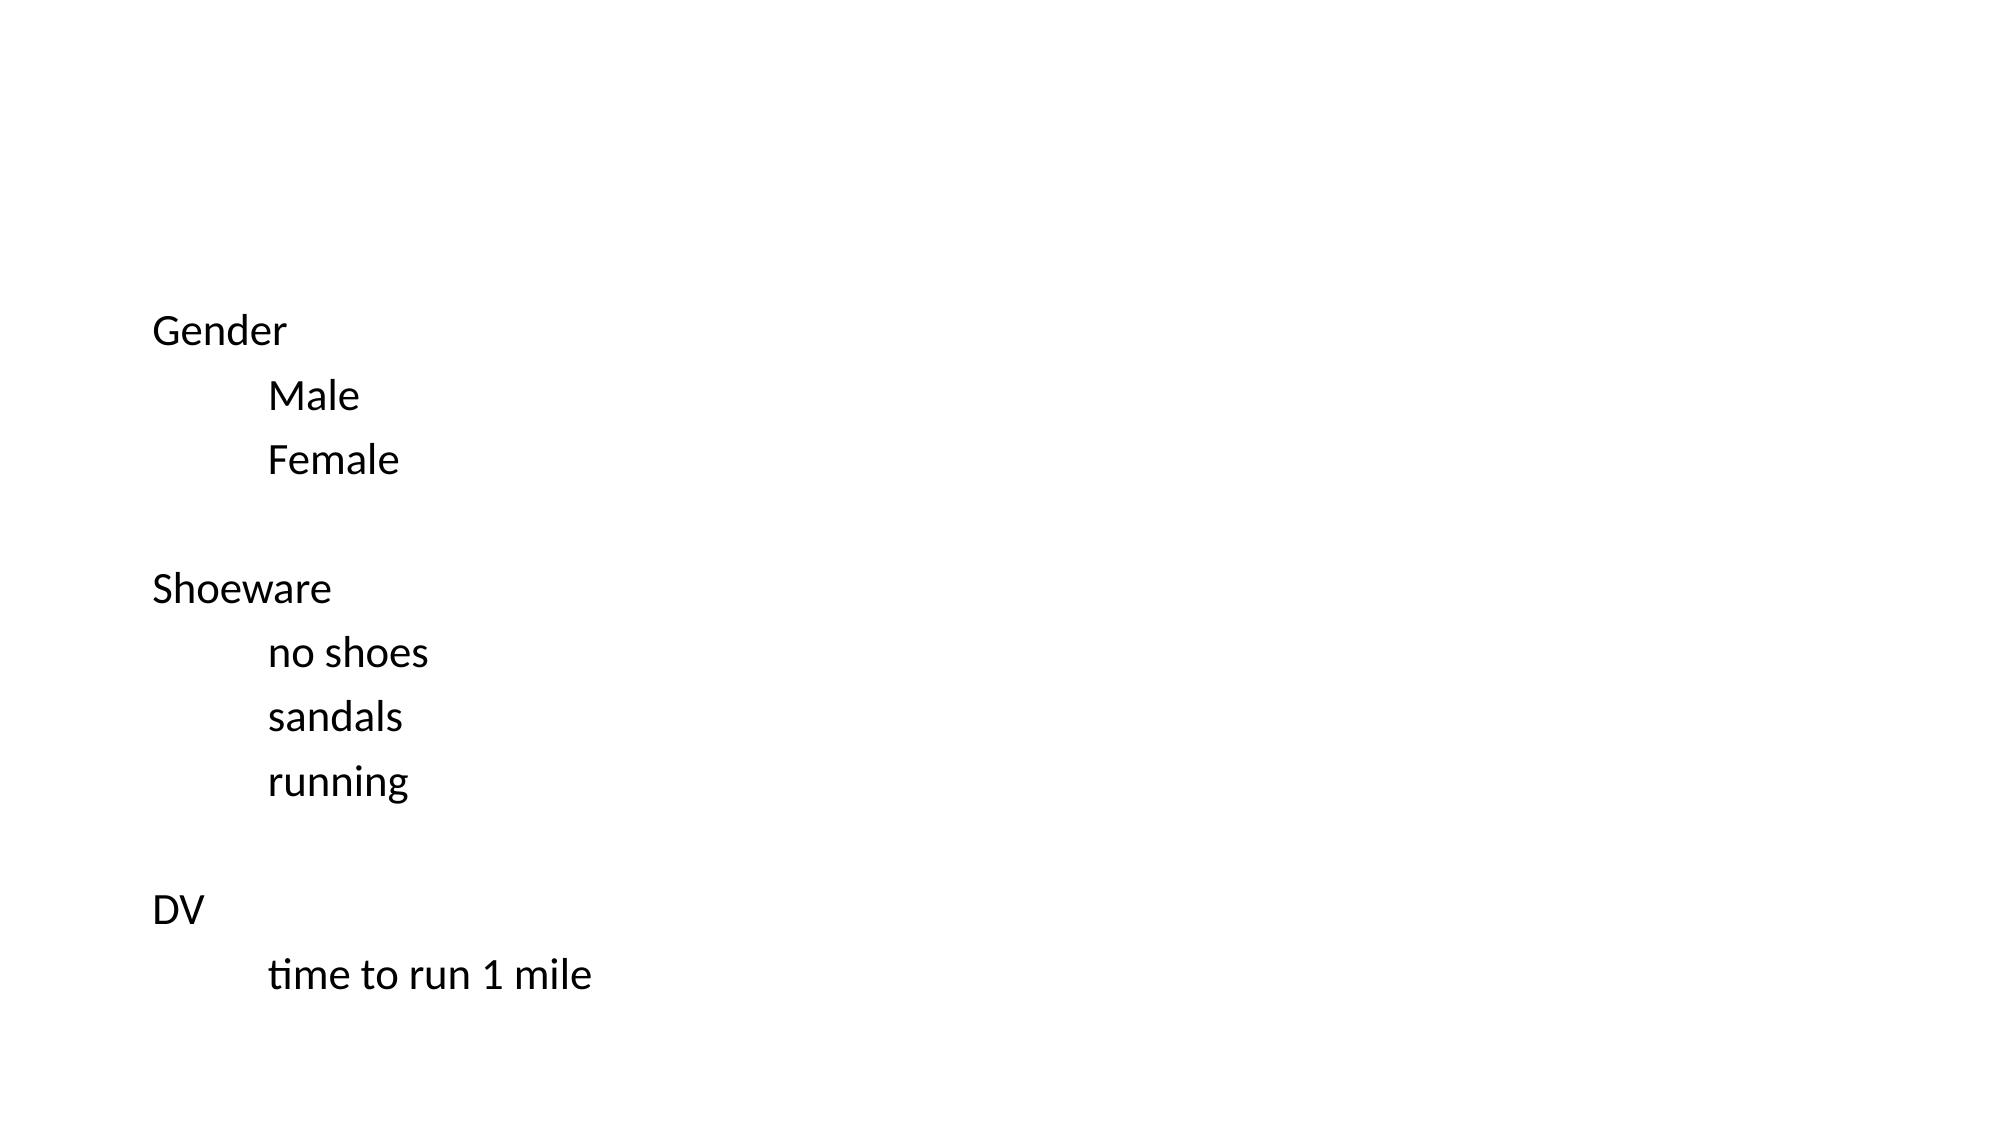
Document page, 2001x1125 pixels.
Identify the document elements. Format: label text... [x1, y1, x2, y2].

list Gender Male Female Shoeware no shoes sandals running DV time to run 1 mile [137, 299, 1863, 1014]
